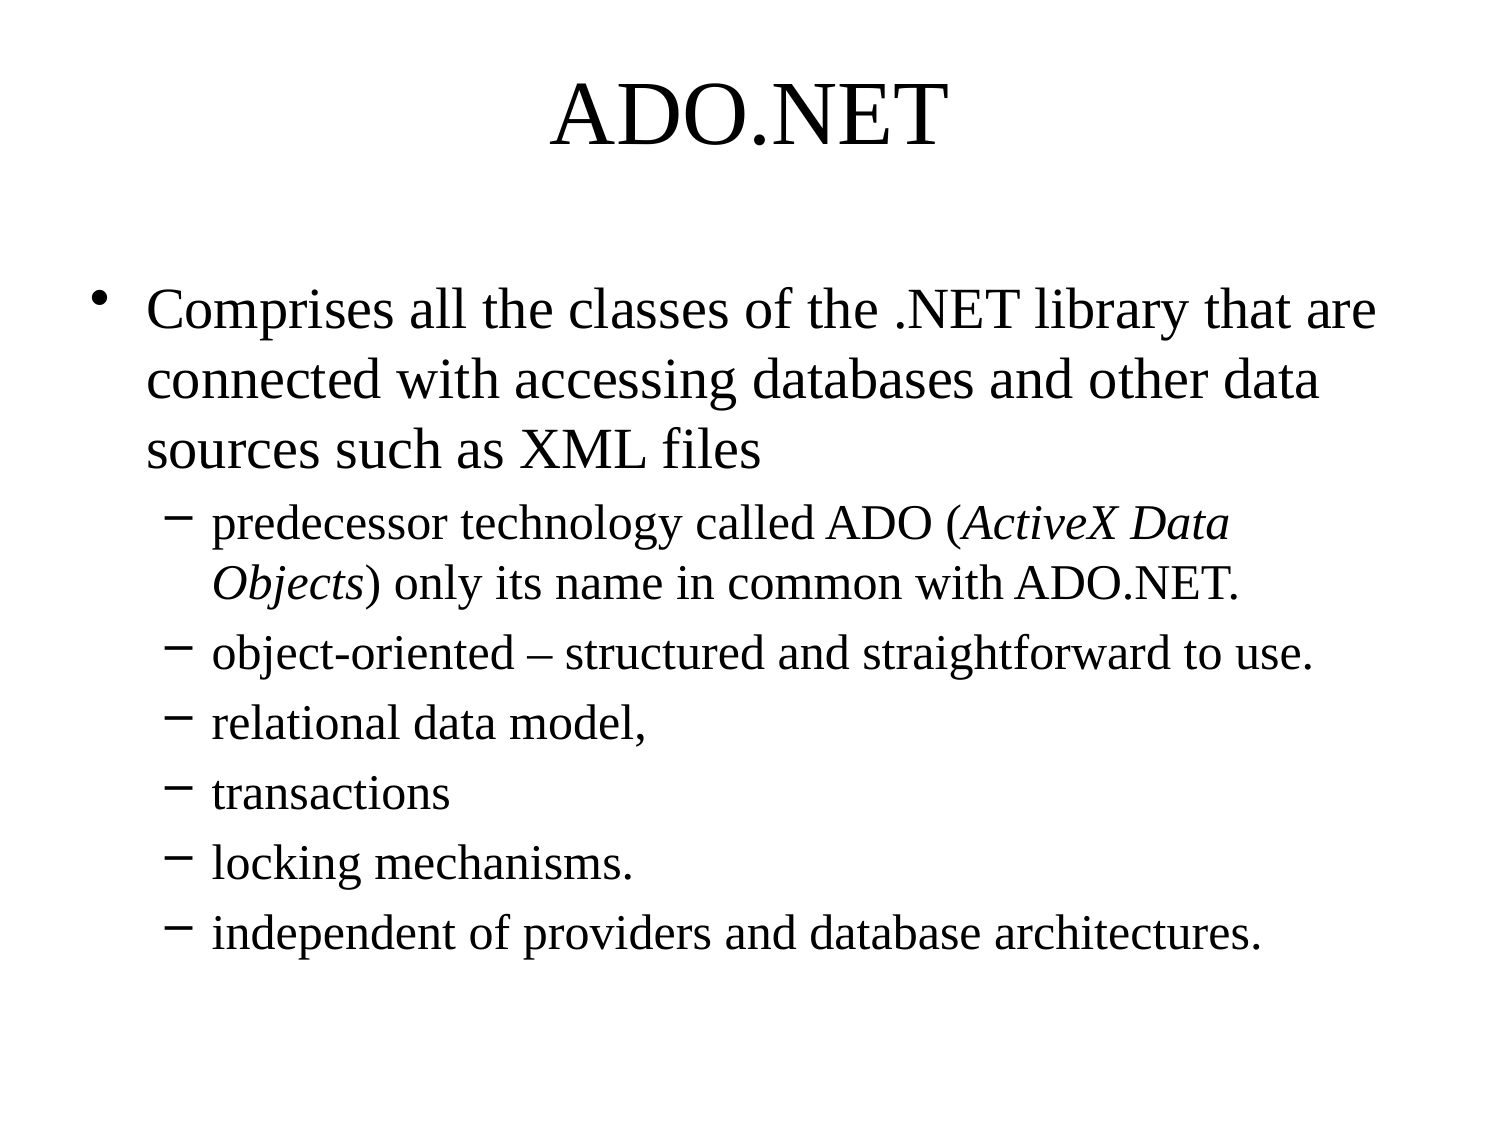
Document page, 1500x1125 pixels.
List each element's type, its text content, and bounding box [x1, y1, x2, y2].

list Comprises all the classes of the .NET library that are connected with accessing databases and other data sources such as XML files predecessor technology called ADO (ActiveX Data Objects) only its name in common with ADO.NET. object-oriented – structured and straightforward to use. relational data model, transactions locking mechanisms. independent of providers and database architectures. [75, 262, 1425, 1005]
title ADO.NET [75, 45, 1425, 233]
